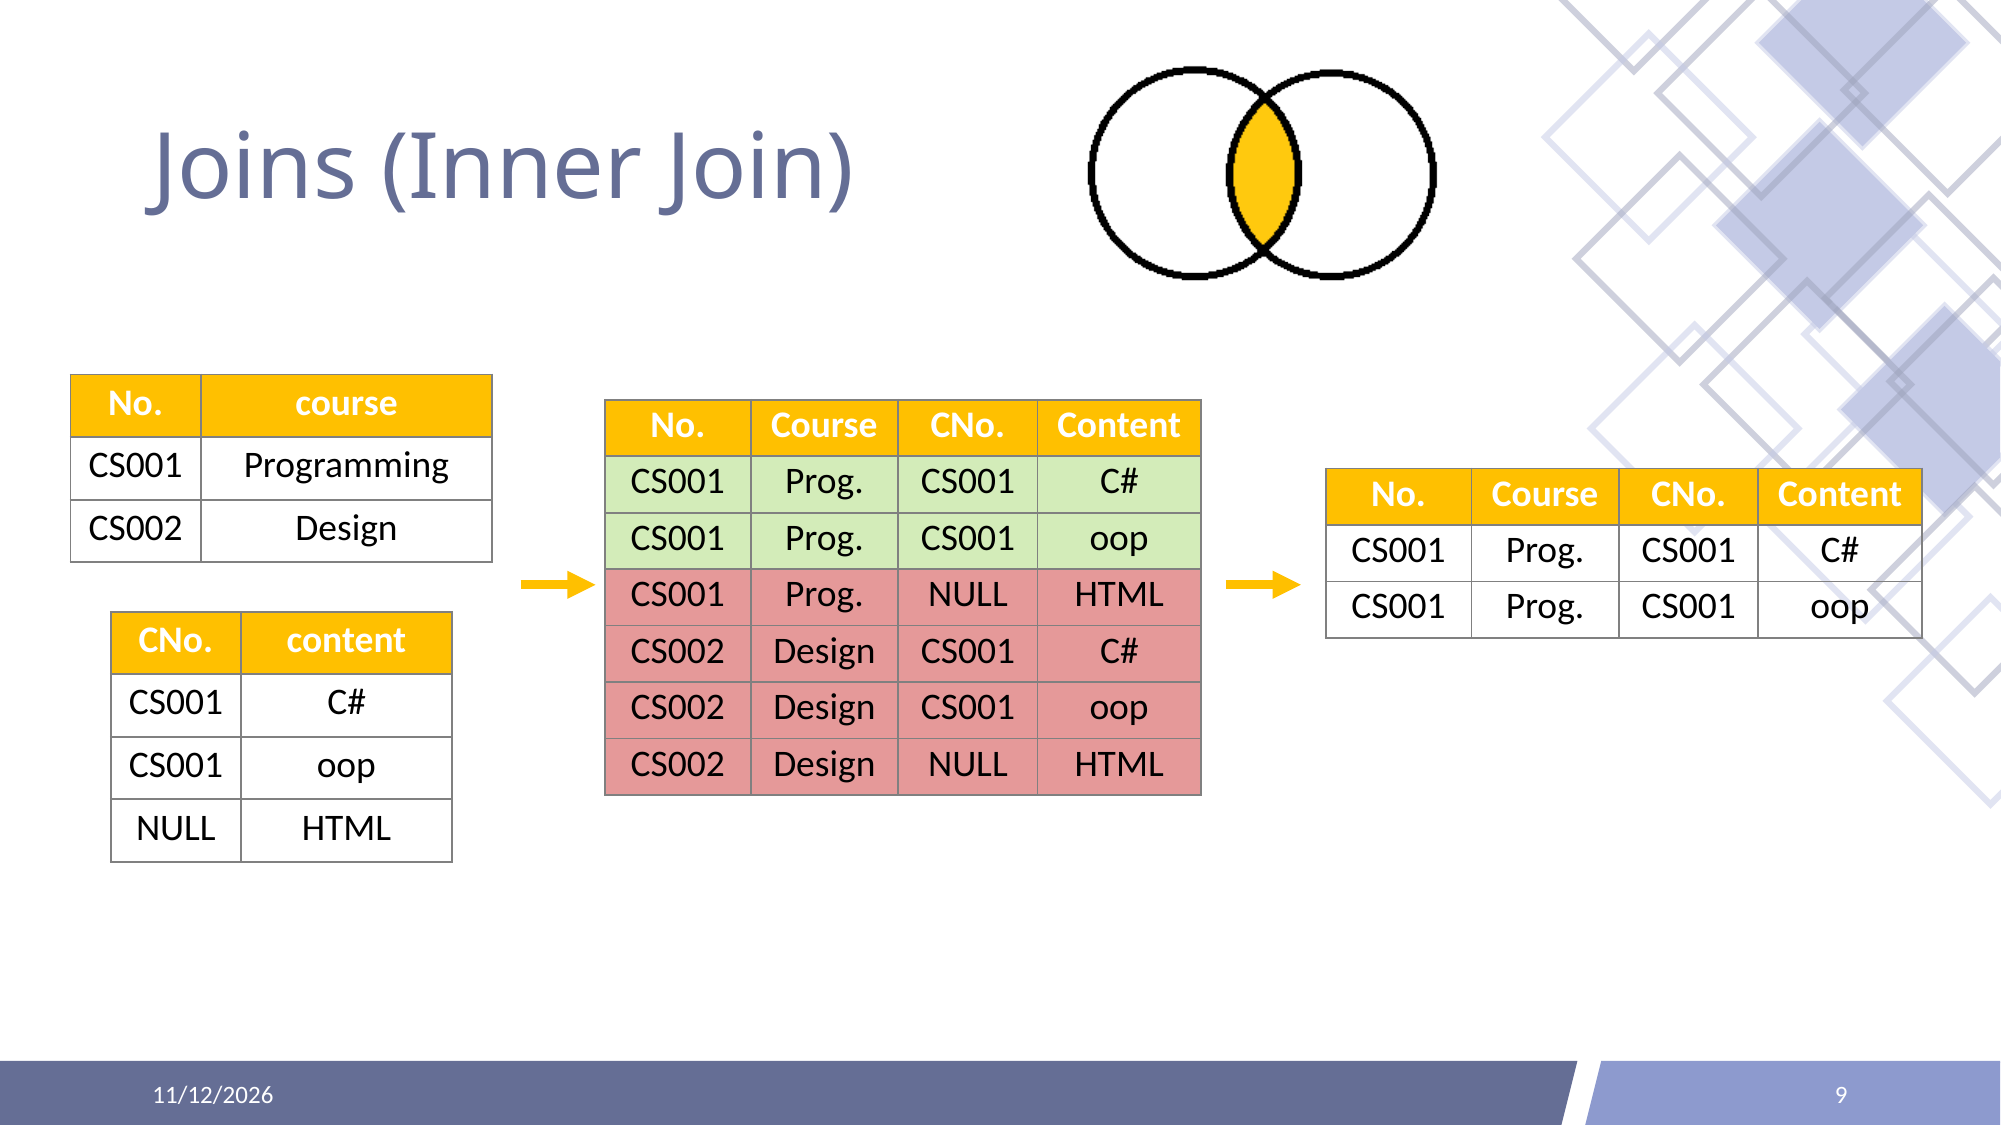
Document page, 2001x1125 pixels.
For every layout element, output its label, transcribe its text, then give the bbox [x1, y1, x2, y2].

table_cell CS001 [112, 675, 240, 736]
table_cell CS002 [71, 501, 200, 561]
table_cell HTML [1038, 570, 1200, 625]
table_cell Prog. [1472, 526, 1618, 581]
table_cell C# [1759, 526, 1921, 581]
table_cell oop [1759, 582, 1921, 637]
table_cell HTML [1038, 739, 1200, 794]
table_header No. [71, 375, 200, 436]
table_cell C# [1038, 626, 1200, 681]
table_cell Design [752, 683, 897, 738]
table_cell CS001 [1620, 582, 1757, 637]
slide_number 9 [1412, 1064, 1863, 1124]
table_cell CS001 [899, 626, 1037, 681]
table_cell NULL [112, 800, 240, 861]
table_cell CS002 [606, 683, 750, 738]
table_cell NULL [899, 570, 1037, 625]
table_cell CS001 [606, 570, 750, 625]
table_cell CS001 [1620, 526, 1757, 581]
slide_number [137, 1064, 588, 1124]
table_cell CS001 [899, 683, 1037, 738]
table_cell NULL [899, 739, 1037, 794]
table_cell C# [1038, 457, 1200, 512]
table_cell CS002 [606, 626, 750, 681]
table_cell Programming [202, 438, 491, 499]
table_cell CS002 [606, 739, 750, 794]
table_cell oop [1038, 683, 1200, 738]
table_header No. [606, 401, 750, 455]
title Joins (Inner Join) [1497, 59, 1863, 278]
table_cell CS001 [1327, 582, 1471, 637]
table_header Course [1472, 469, 1618, 524]
picture [1033, 0, 1497, 359]
table_cell CS001 [112, 738, 240, 798]
table_cell HTML [242, 800, 451, 861]
table_cell C# [242, 675, 451, 736]
table_header CNo. [899, 401, 1037, 455]
table_cell CS001 [606, 457, 750, 512]
title Joins (Inner Join) [137, 59, 1033, 278]
table_header No. [1327, 469, 1471, 524]
table_header Content [1038, 401, 1200, 455]
table_cell Prog. [1472, 582, 1618, 637]
table_cell oop [242, 738, 451, 798]
table_cell Design [752, 739, 897, 794]
table_cell CS001 [1327, 526, 1471, 581]
table_cell Design [752, 626, 897, 681]
table_cell Prog. [752, 514, 897, 568]
table_header CNo. [112, 613, 240, 673]
table_header content [242, 613, 451, 673]
table_header Course [752, 401, 897, 455]
table_cell CS001 [71, 438, 200, 499]
table_header CNo. [1620, 469, 1757, 524]
table_cell CS001 [899, 514, 1037, 568]
table_cell Design [202, 501, 491, 561]
table_cell CS001 [606, 514, 750, 568]
table_header course [202, 375, 491, 436]
table_header Content [1759, 469, 1921, 524]
table_cell CS001 [899, 457, 1037, 512]
table_cell Prog. [752, 457, 897, 512]
table_cell oop [1038, 514, 1200, 568]
table_cell Prog. [752, 570, 897, 625]
